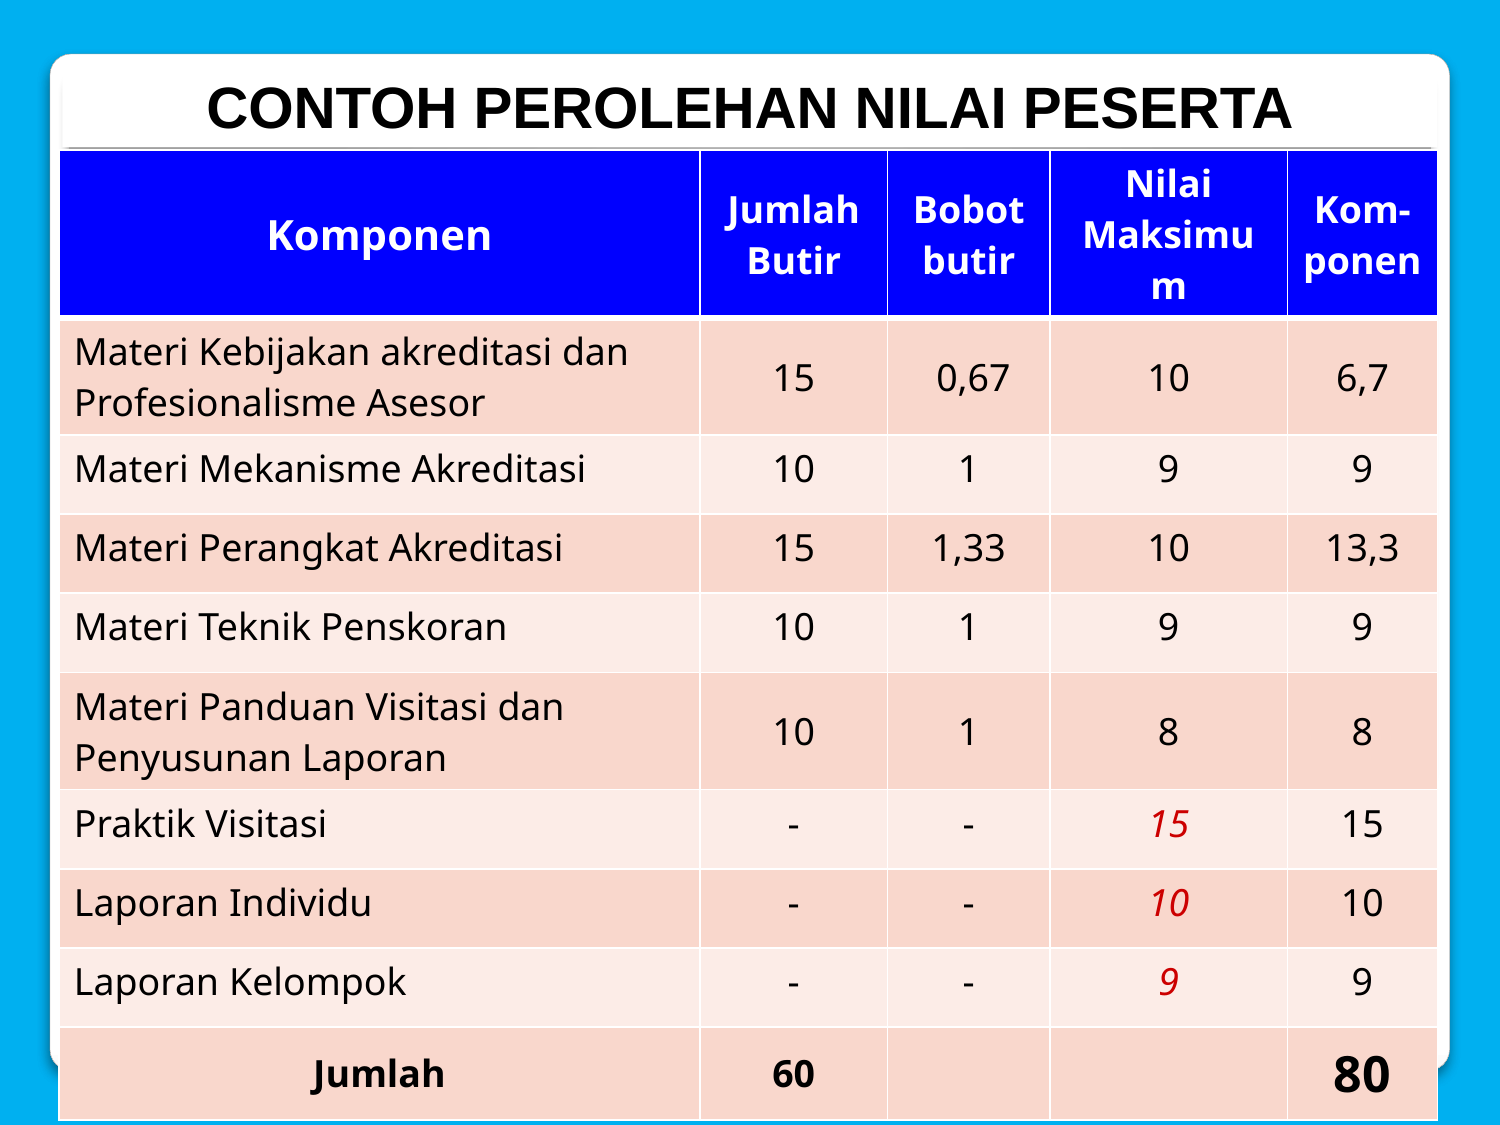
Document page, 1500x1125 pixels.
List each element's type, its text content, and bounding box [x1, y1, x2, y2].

table_header Jumlah Butir [701, 151, 887, 315]
table_cell 9 [1051, 594, 1287, 672]
table_header Bobot butir [888, 151, 1049, 315]
table_cell - [701, 790, 887, 868]
table_header Komponen [60, 151, 699, 315]
table_cell 1 [888, 673, 1049, 789]
table_cell 10 [1051, 515, 1287, 592]
table_cell 9 [1288, 436, 1437, 513]
table_cell 15 [1288, 790, 1437, 868]
table_cell Laporan Individu [60, 870, 699, 947]
table_cell [1051, 1028, 1287, 1119]
table_cell 9 [1051, 949, 1287, 1026]
table_cell 10 [1051, 321, 1287, 434]
table_cell Materi Kebijakan akreditasi dan Profesionalisme Asesor [60, 321, 699, 434]
table_cell 8 [1051, 673, 1287, 789]
table_cell - [888, 790, 1049, 868]
table_cell Materi Teknik Penskoran [60, 594, 699, 672]
table_cell Laporan Kelompok [60, 949, 699, 1026]
table_cell Materi Mekanisme Akreditasi [60, 436, 699, 513]
table_cell 1 [888, 594, 1049, 672]
table_cell - [701, 870, 887, 947]
table_cell [888, 1028, 1049, 1119]
table_header Nilai Maksimum [1051, 151, 1287, 315]
table_cell Jumlah [60, 1028, 699, 1119]
table_cell - [888, 949, 1049, 1026]
table_cell 13,3 [1288, 515, 1437, 592]
text_box CONTOH PEROLEHAN NILAI PESERTA [62, 62, 1438, 148]
table_cell 10 [701, 673, 887, 789]
table_cell 10 [701, 594, 887, 672]
table_cell 15 [1051, 790, 1287, 868]
table_cell 15 [701, 321, 887, 434]
table_cell 0,67 [888, 321, 1049, 434]
table_cell 80 [1288, 1028, 1437, 1119]
table_cell 10 [1051, 870, 1287, 947]
table_cell 15 [701, 515, 887, 592]
table_cell 60 [701, 1028, 887, 1119]
table_cell Praktik Visitasi [60, 790, 699, 868]
table_cell 9 [1288, 594, 1437, 672]
table_cell 9 [1288, 949, 1437, 1026]
table_cell 1,33 [888, 515, 1049, 592]
table_cell 10 [1288, 870, 1437, 947]
table_cell - [888, 870, 1049, 947]
table_cell Materi Panduan Visitasi dan Penyusunan Laporan [60, 673, 699, 789]
table_cell Materi Perangkat Akreditasi [60, 515, 699, 592]
table_cell 10 [701, 436, 887, 513]
table_cell 8 [1288, 673, 1437, 789]
table_cell 9 [1051, 436, 1287, 513]
table_cell 1 [888, 436, 1049, 513]
table_cell - [701, 949, 887, 1026]
table_header Kom-ponen [1288, 151, 1437, 315]
table_cell 6,7 [1288, 321, 1437, 434]
